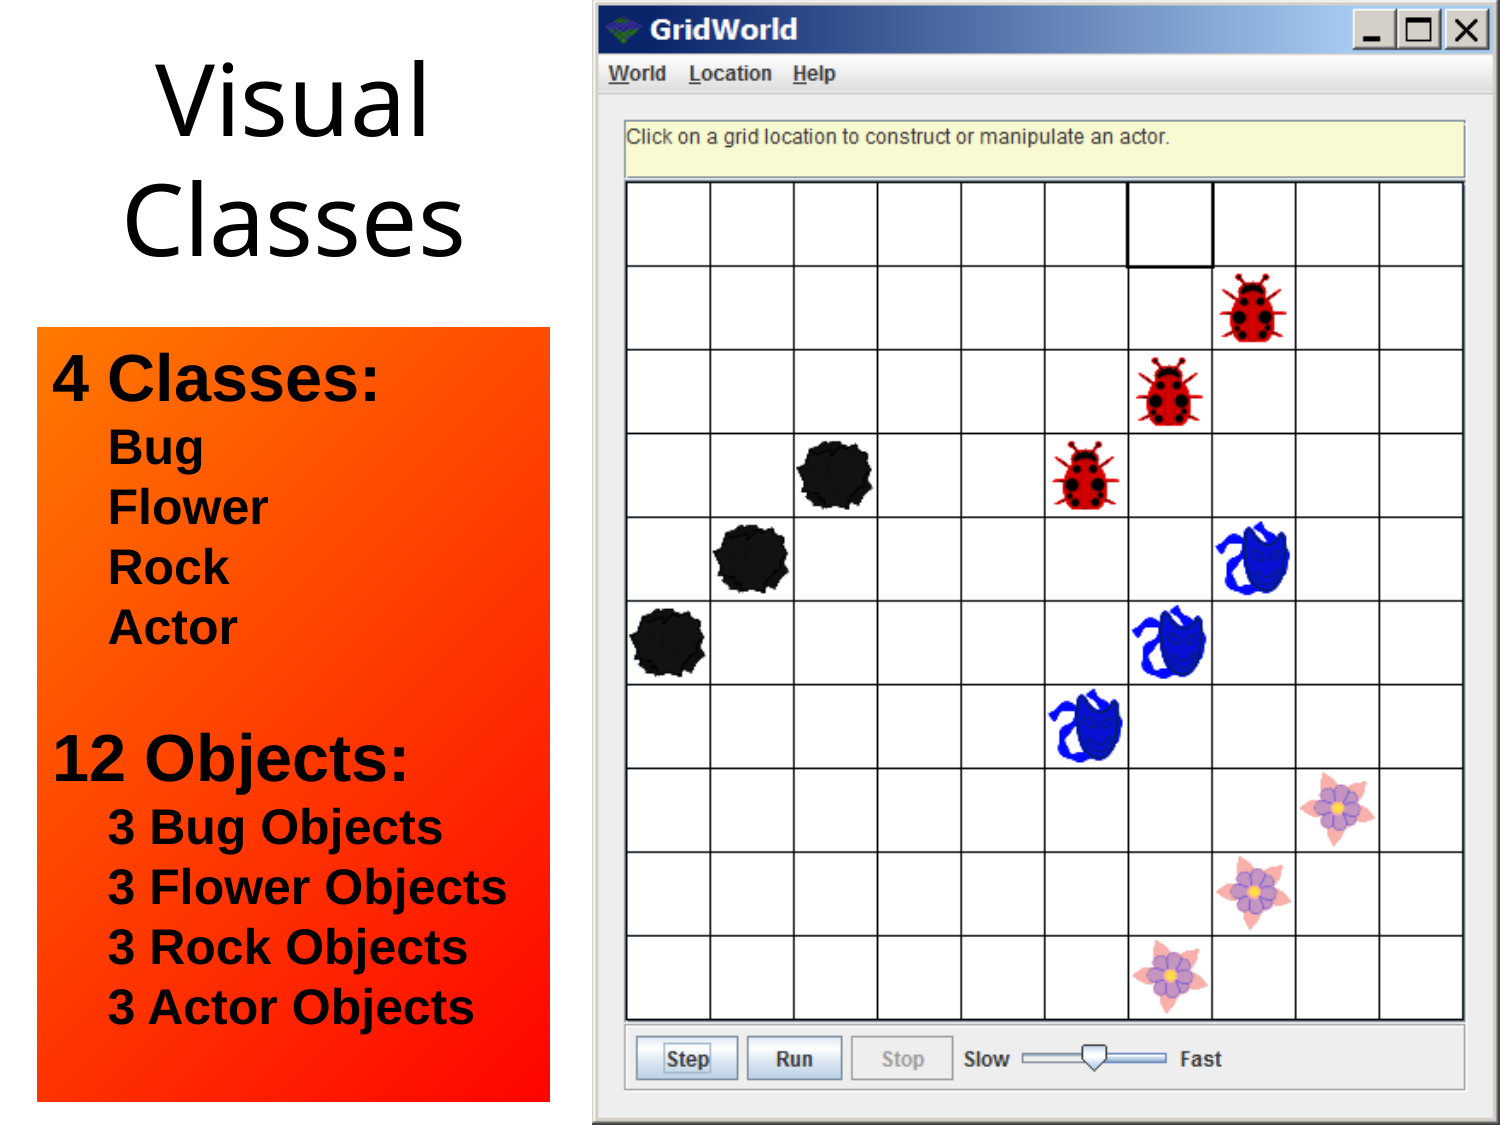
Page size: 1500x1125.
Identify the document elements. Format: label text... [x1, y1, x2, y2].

title Visual Classes [0, 0, 588, 313]
picture [592, 0, 1500, 1125]
text_box 4 Classes: Bug Flower Rock Actor 12 Objects: 3 Bug Objects 3 Flower Objects 3 Rock Objects 3 Actor Objects [37, 327, 550, 1102]
